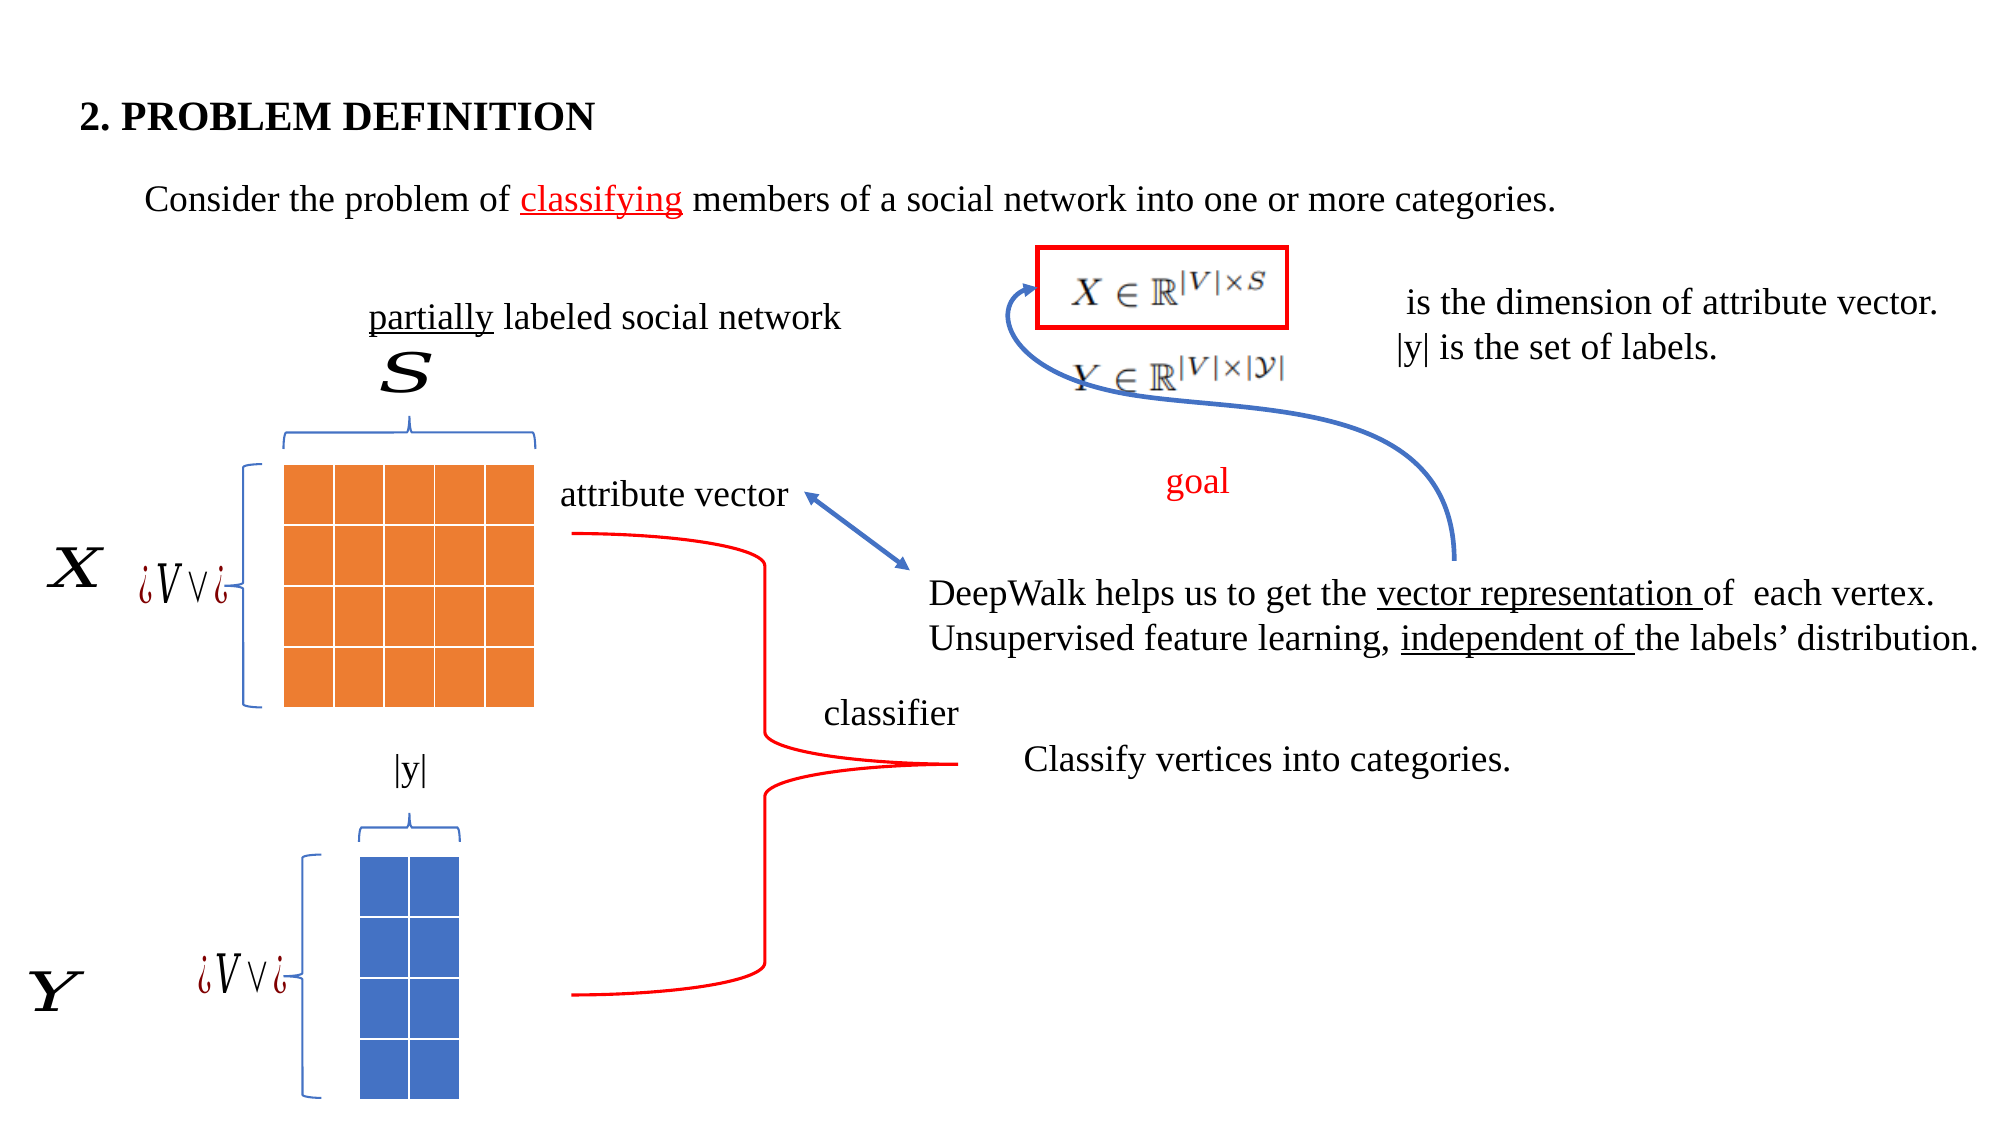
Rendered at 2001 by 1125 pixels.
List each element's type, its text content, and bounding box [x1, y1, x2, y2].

text_box DeepWalk helps us to get the vector representation of each vertex. Unsupervised feature learning, independent of the labels’ distribution. [913, 560, 1995, 666]
table_header [435, 465, 484, 524]
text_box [1109, 215, 1383, 633]
table_cell [435, 526, 484, 585]
table_cell [335, 587, 383, 646]
table_header [335, 465, 383, 524]
table_cell [360, 918, 408, 977]
table_cell [335, 526, 383, 585]
text_box attribute vector [545, 461, 804, 522]
table_cell [284, 587, 333, 646]
text_box [571, 532, 959, 996]
text_box [358, 812, 461, 842]
text_box [1037, 247, 1109, 328]
text_box [283, 854, 322, 1099]
table_header [360, 857, 408, 916]
table_header [385, 465, 434, 524]
text_box 2. PROBLEM DEFINITION [64, 81, 611, 147]
table_cell [435, 587, 484, 646]
table_cell [360, 1040, 408, 1099]
table_cell [385, 587, 434, 646]
text_box |y| [378, 735, 452, 795]
text_box Classify vertices into categories. [1008, 726, 1537, 787]
table_cell [486, 648, 534, 707]
table_cell [385, 526, 434, 585]
table_cell [486, 587, 534, 646]
picture [1068, 351, 1109, 397]
table_cell [335, 648, 383, 707]
table_cell [486, 526, 534, 585]
text_box [224, 463, 263, 708]
text_box Consider the problem of classifying members of a social network into one or more categories. [129, 166, 1573, 226]
text_box classifier [808, 681, 975, 741]
picture [1071, 269, 1109, 316]
table_header [284, 465, 333, 524]
table_cell [385, 648, 434, 707]
table_cell [284, 526, 333, 585]
table_header [486, 465, 534, 524]
table_cell [284, 648, 333, 707]
table_cell [410, 1040, 459, 1099]
table_cell [360, 979, 408, 1038]
table_cell [410, 918, 459, 977]
table_cell [435, 648, 484, 707]
table_header [410, 857, 459, 916]
table_cell [410, 979, 459, 1038]
text_box [282, 415, 536, 450]
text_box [804, 491, 910, 571]
